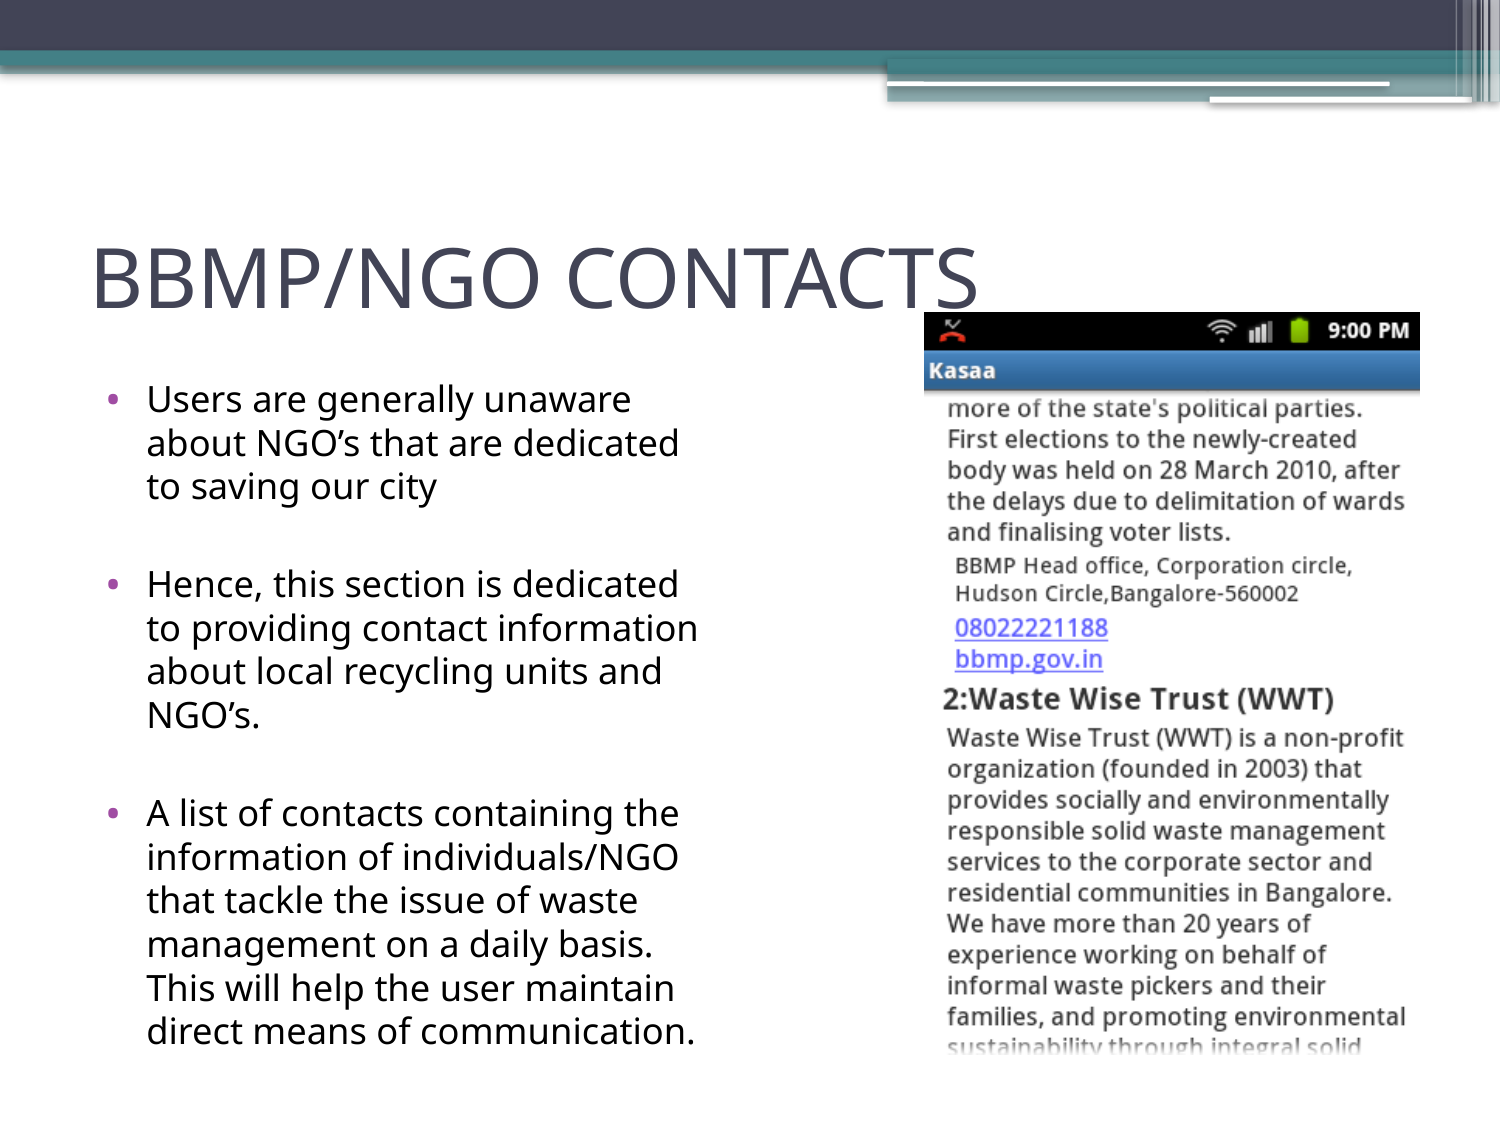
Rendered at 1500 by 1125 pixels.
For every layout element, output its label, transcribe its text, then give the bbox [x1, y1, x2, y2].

list Users are generally unaware about NGO’s that are dedicated to saving our city Hence, this section is dedicated to providing contact information about local recycling units and NGO’s. A list of contacts containing the information of individuals/NGO that tackle the issue of waste management on a daily basis. This will help the user maintain direct means of communication. [75, 368, 738, 1112]
title BBMP/NGO CONTACTS [75, 187, 1425, 363]
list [924, 312, 1421, 1056]
